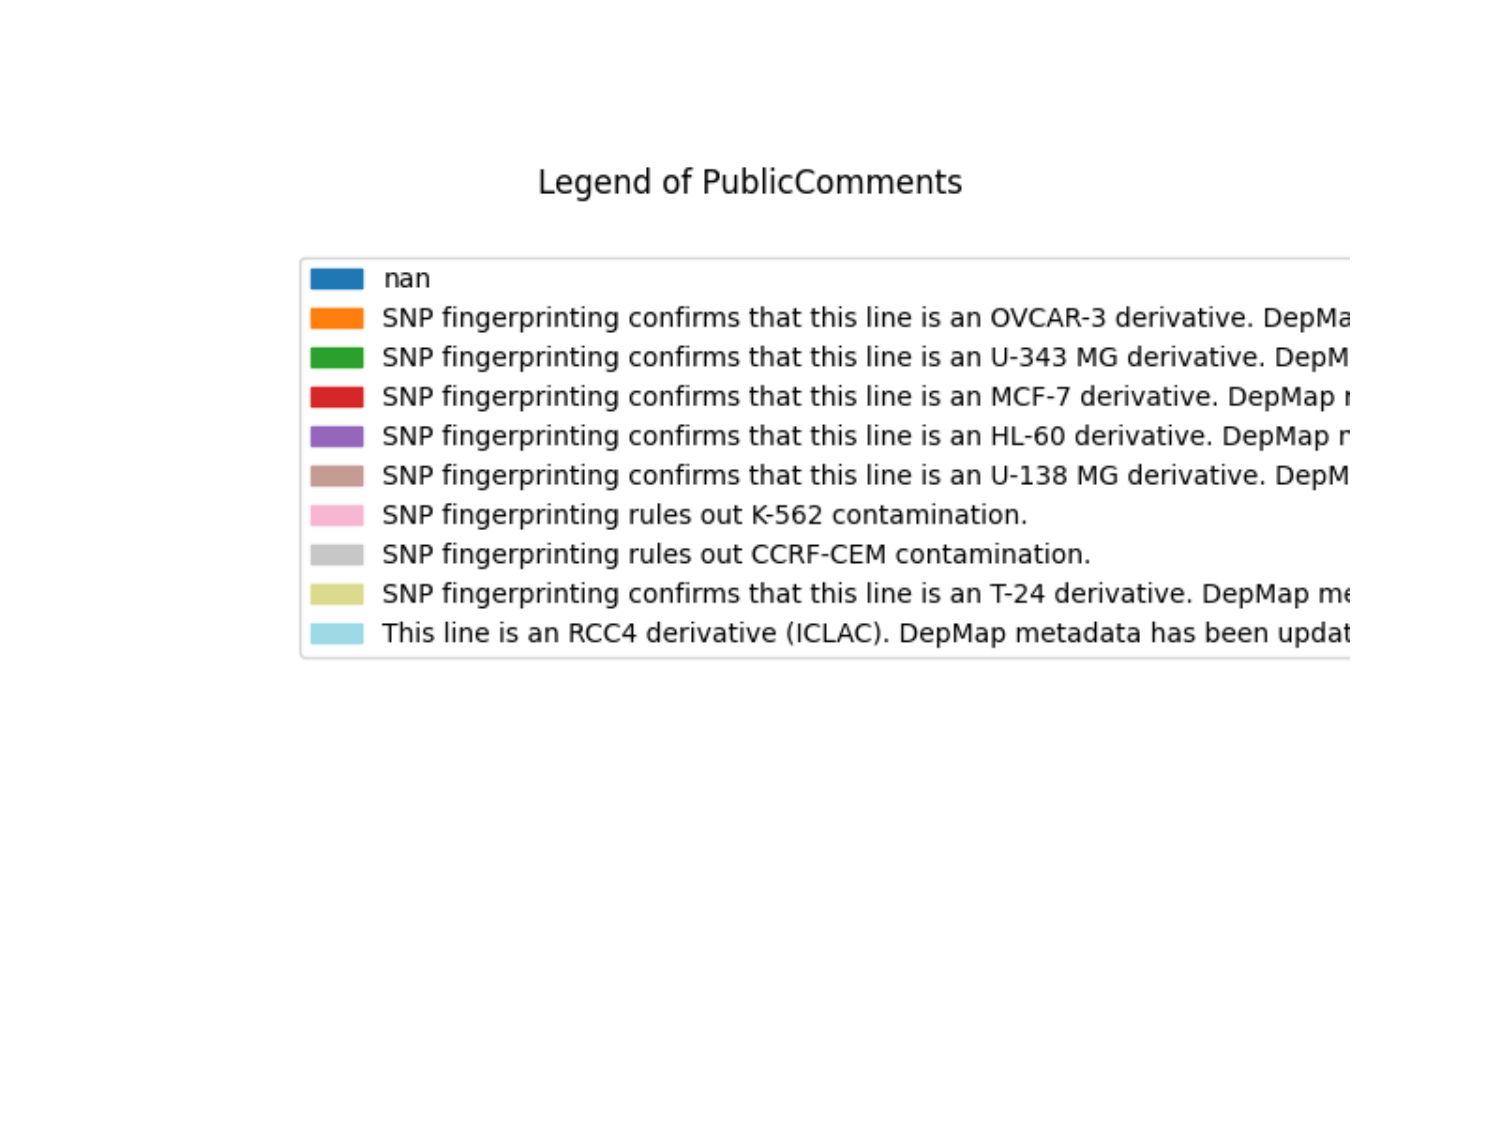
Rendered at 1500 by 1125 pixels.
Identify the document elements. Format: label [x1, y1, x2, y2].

picture [149, 149, 1351, 1051]
